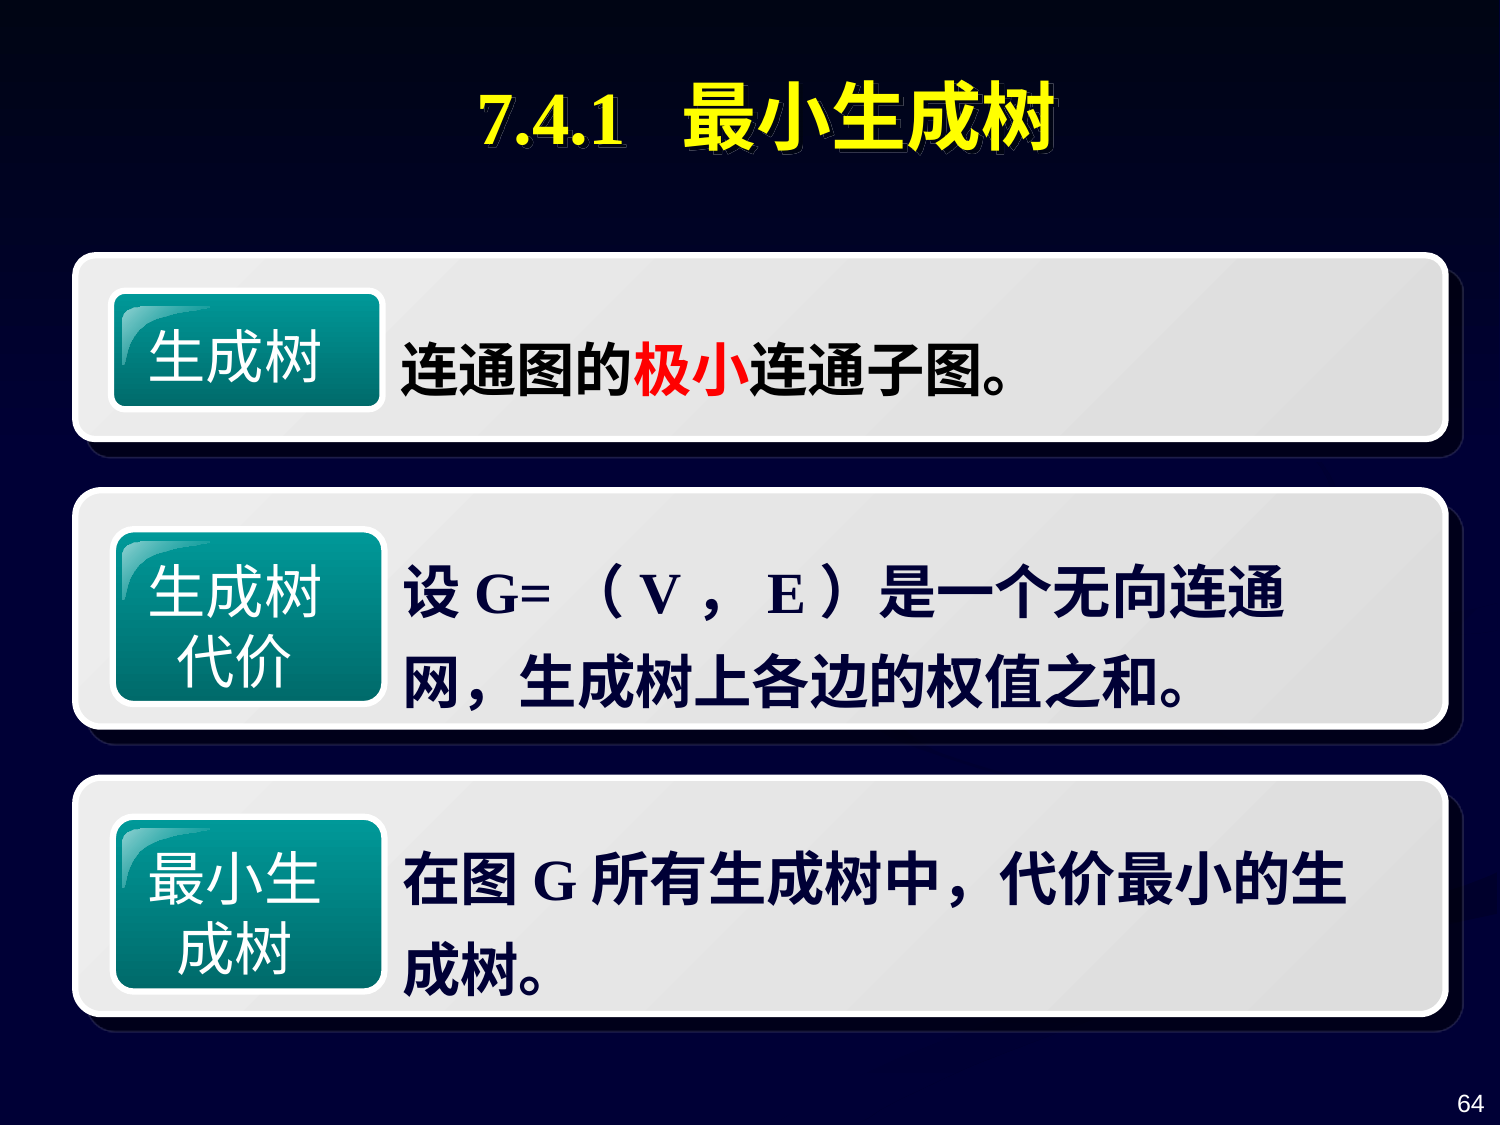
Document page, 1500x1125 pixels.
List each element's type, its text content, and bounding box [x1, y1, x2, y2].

slide_number 64 [1149, 1046, 1500, 1125]
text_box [75, 777, 1446, 1015]
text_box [75, 490, 1446, 727]
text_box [75, 255, 1446, 440]
text_box 7.4.1 最小生成树 [287, 62, 1246, 168]
